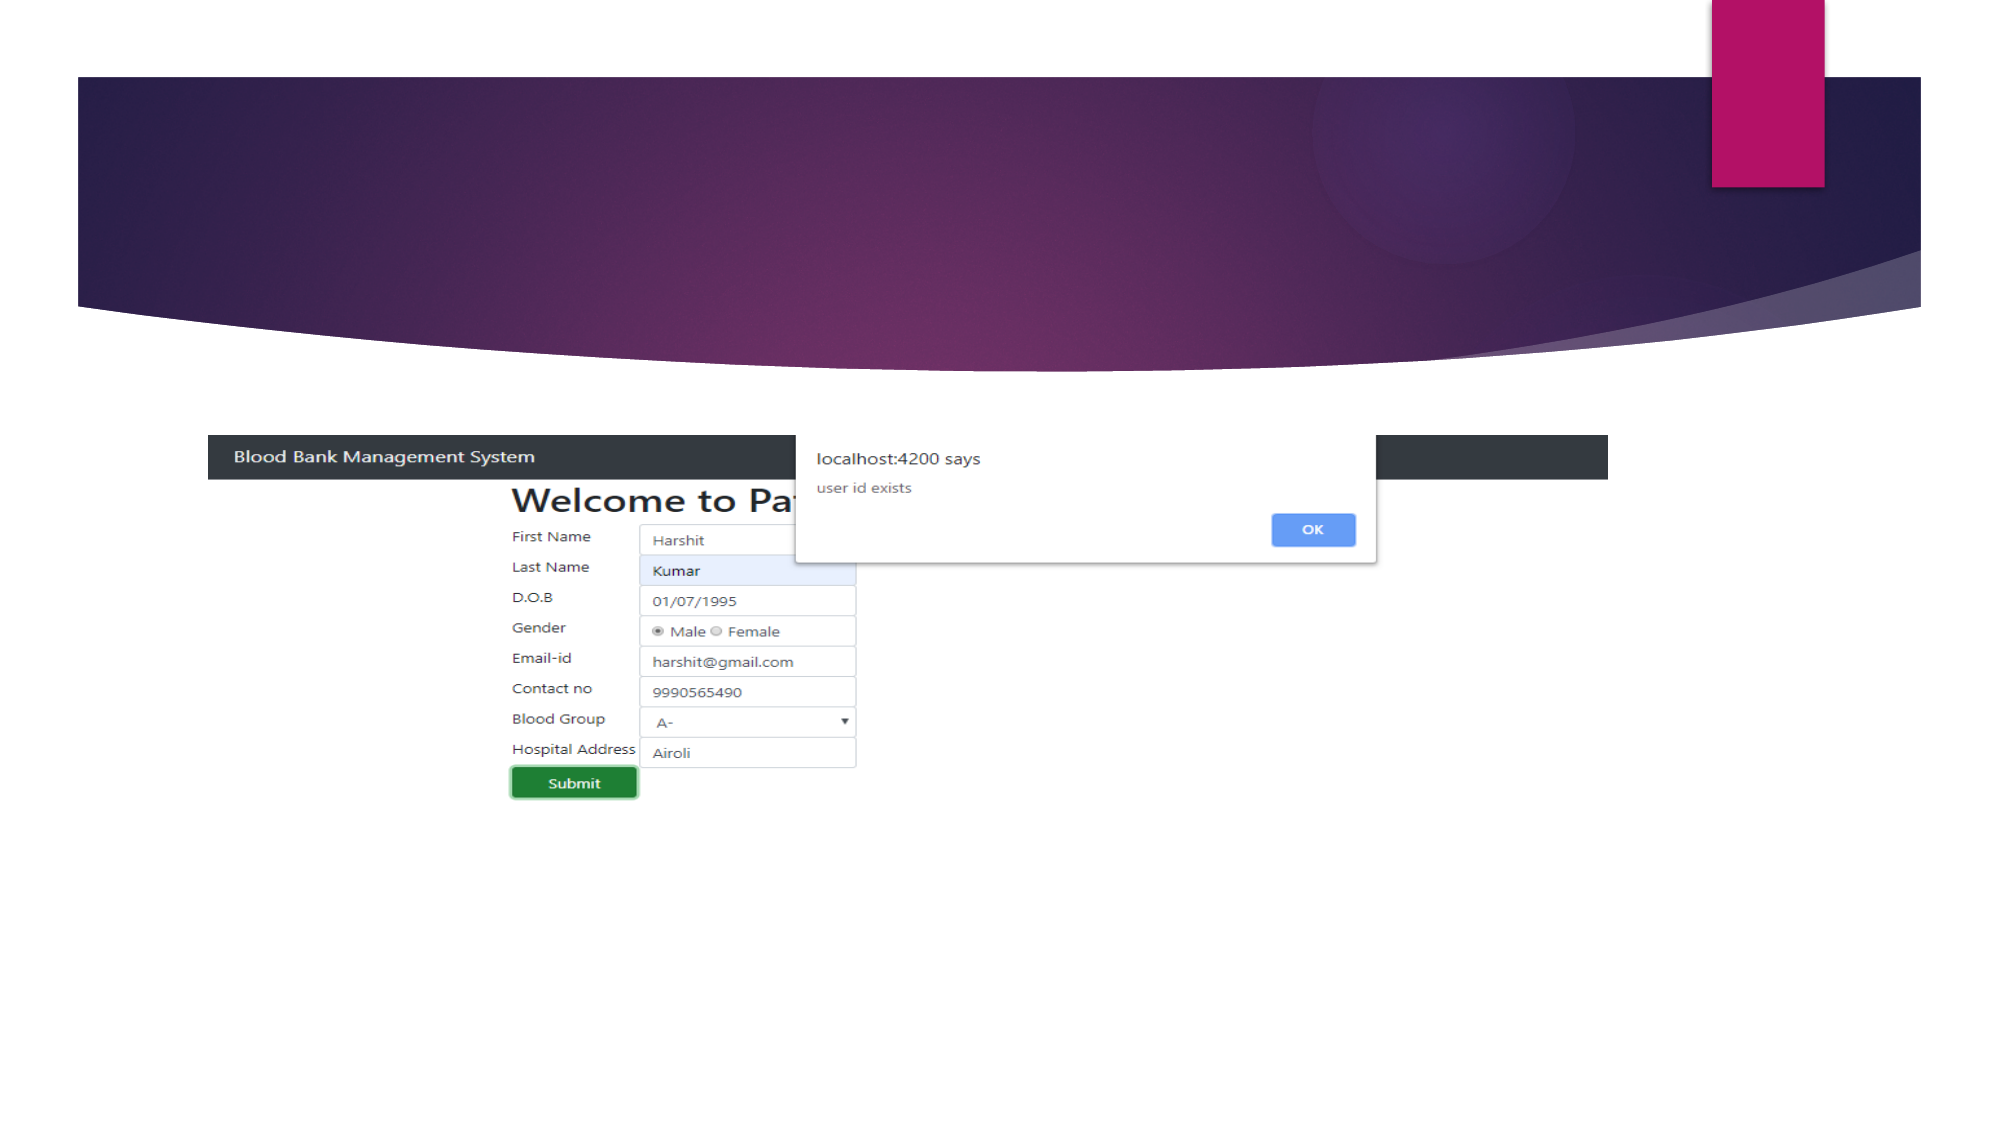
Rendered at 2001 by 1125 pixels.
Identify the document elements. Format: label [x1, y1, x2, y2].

list [208, 435, 1608, 997]
